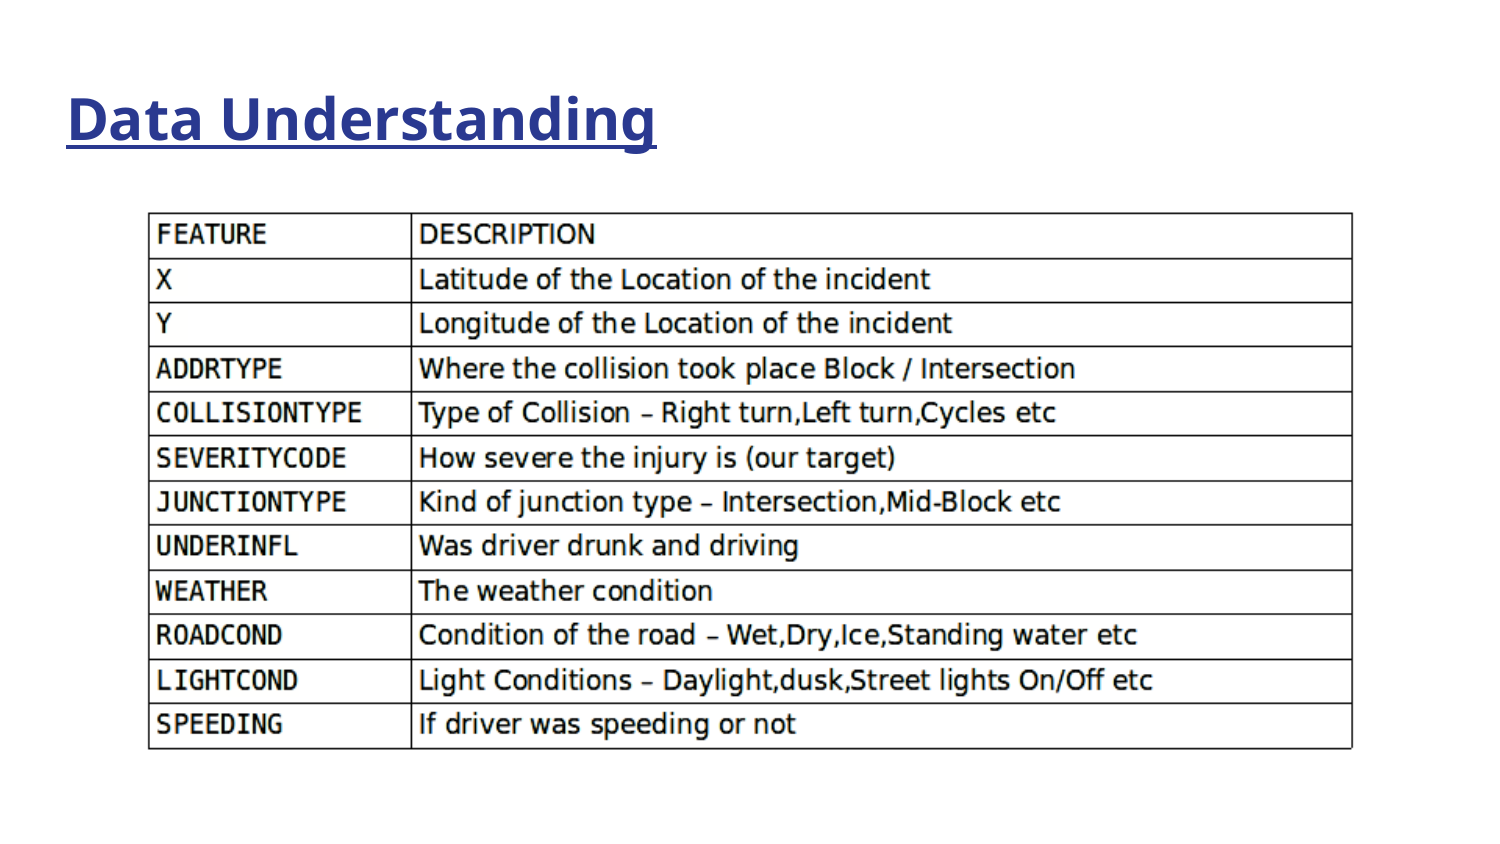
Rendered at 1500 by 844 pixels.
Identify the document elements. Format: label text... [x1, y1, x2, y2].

picture [138, 205, 1362, 756]
title Data Understanding [51, 67, 1449, 167]
